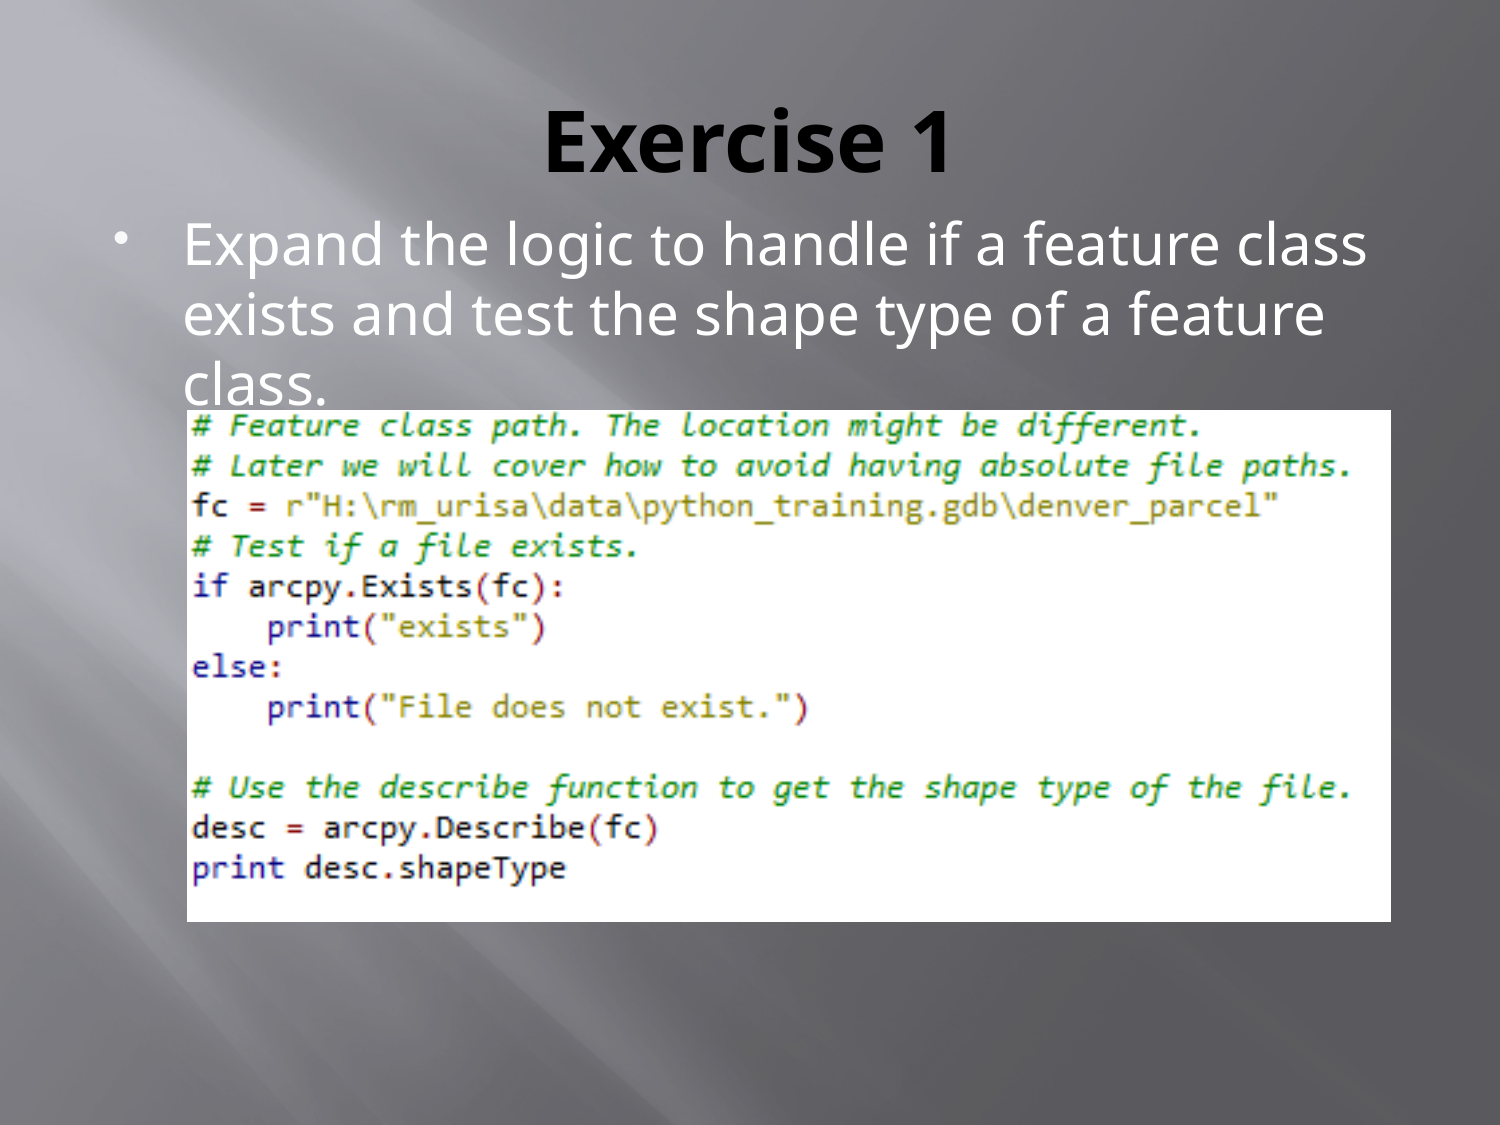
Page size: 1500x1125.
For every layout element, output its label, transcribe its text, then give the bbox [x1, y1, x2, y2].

picture [187, 409, 1391, 923]
title Exercise 1 [75, 45, 1425, 233]
list Expand the logic to handle if a feature class exists and test the shape type of a feature class. [77, 200, 1428, 973]
